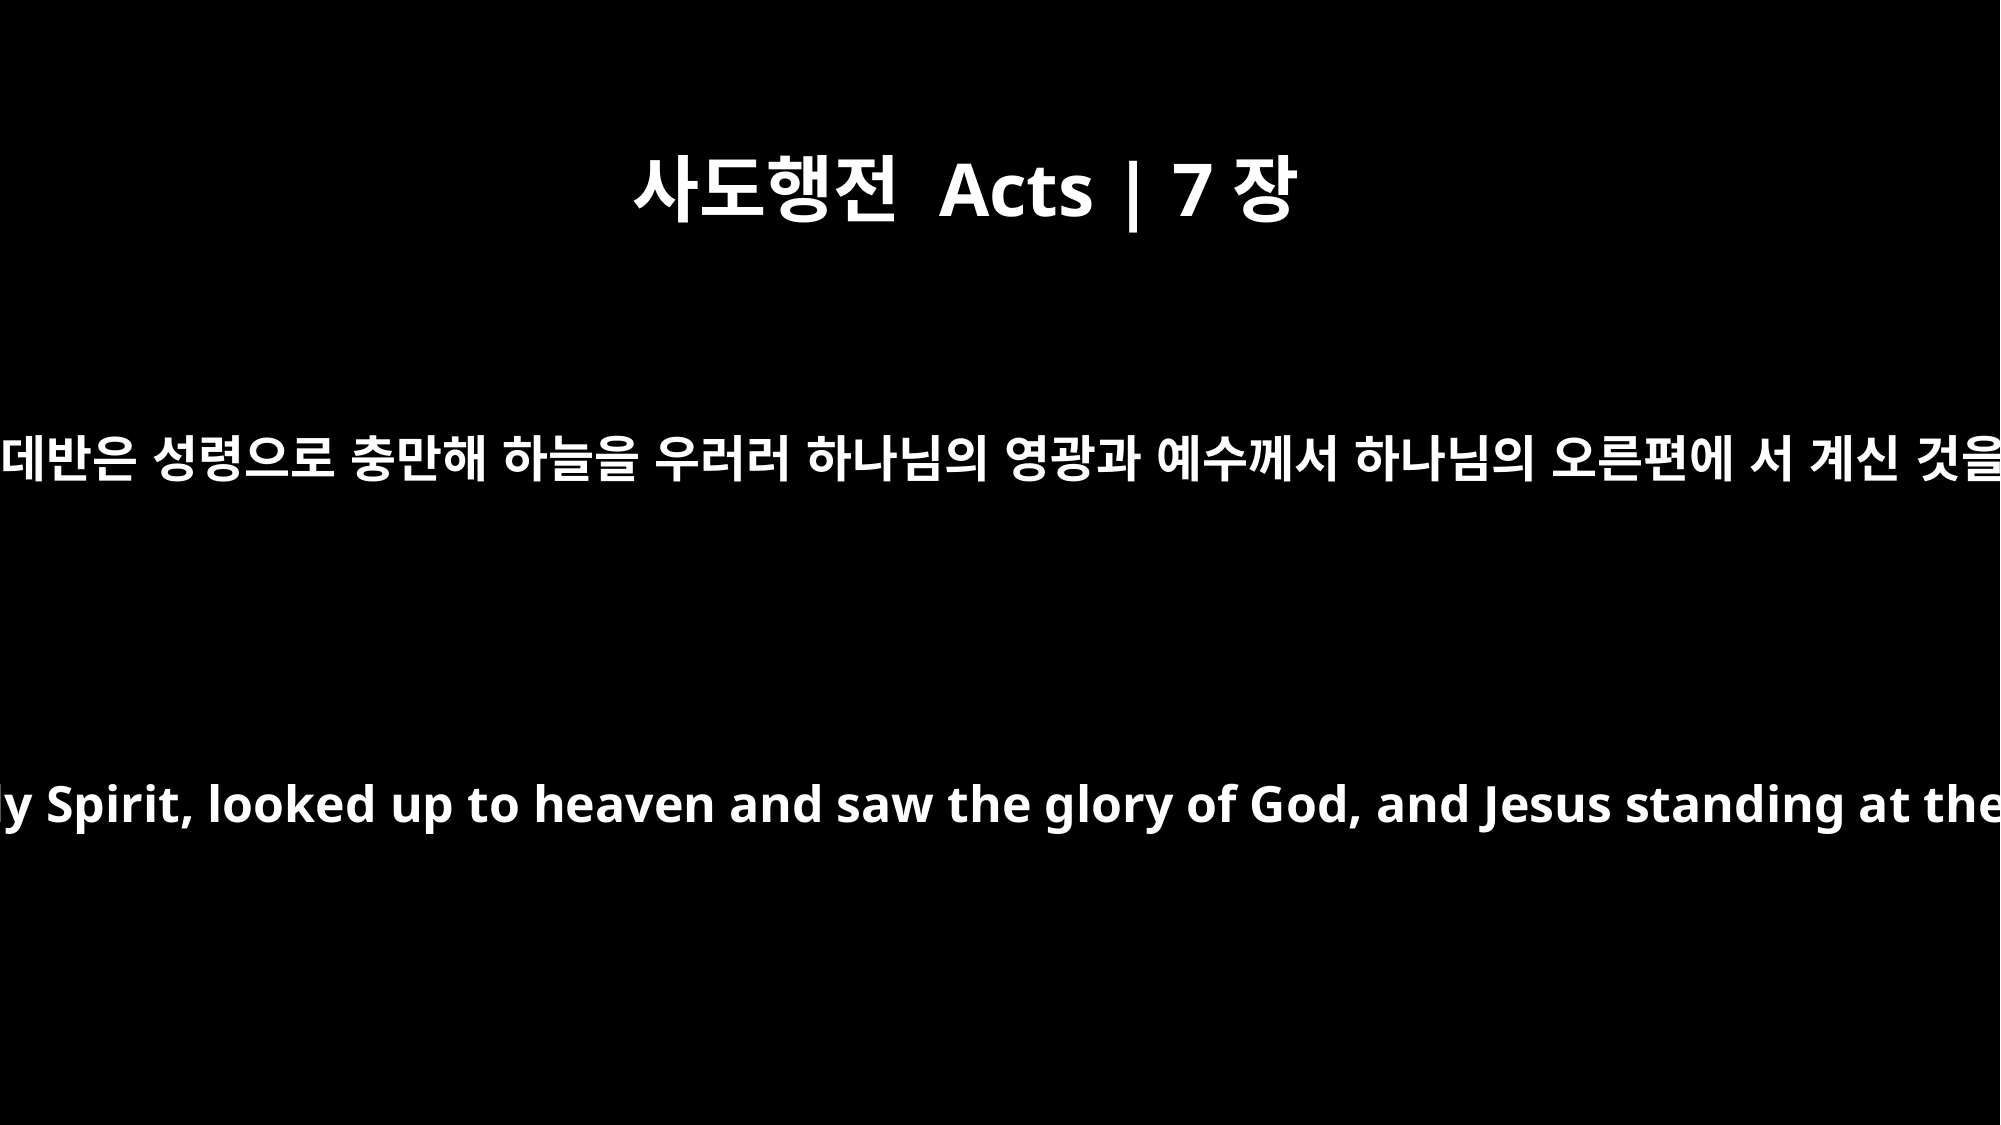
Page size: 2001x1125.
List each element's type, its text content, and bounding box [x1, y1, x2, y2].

text_box But Stephen, full of the Holy Spirit, looked up to heaven and saw the glory of God, and Jesus standing at the right hand of God. [0, 764, 2000, 840]
text_box 55 그러나 스데반은 성령으로 충만해 하늘을 우러러 하나님의 영광과 예수께서 하나님의 오른편에 서 계신 것을 보고 [0, 359, 2000, 495]
text_box 사도행전 Acts | 7장 [617, 136, 1315, 239]
